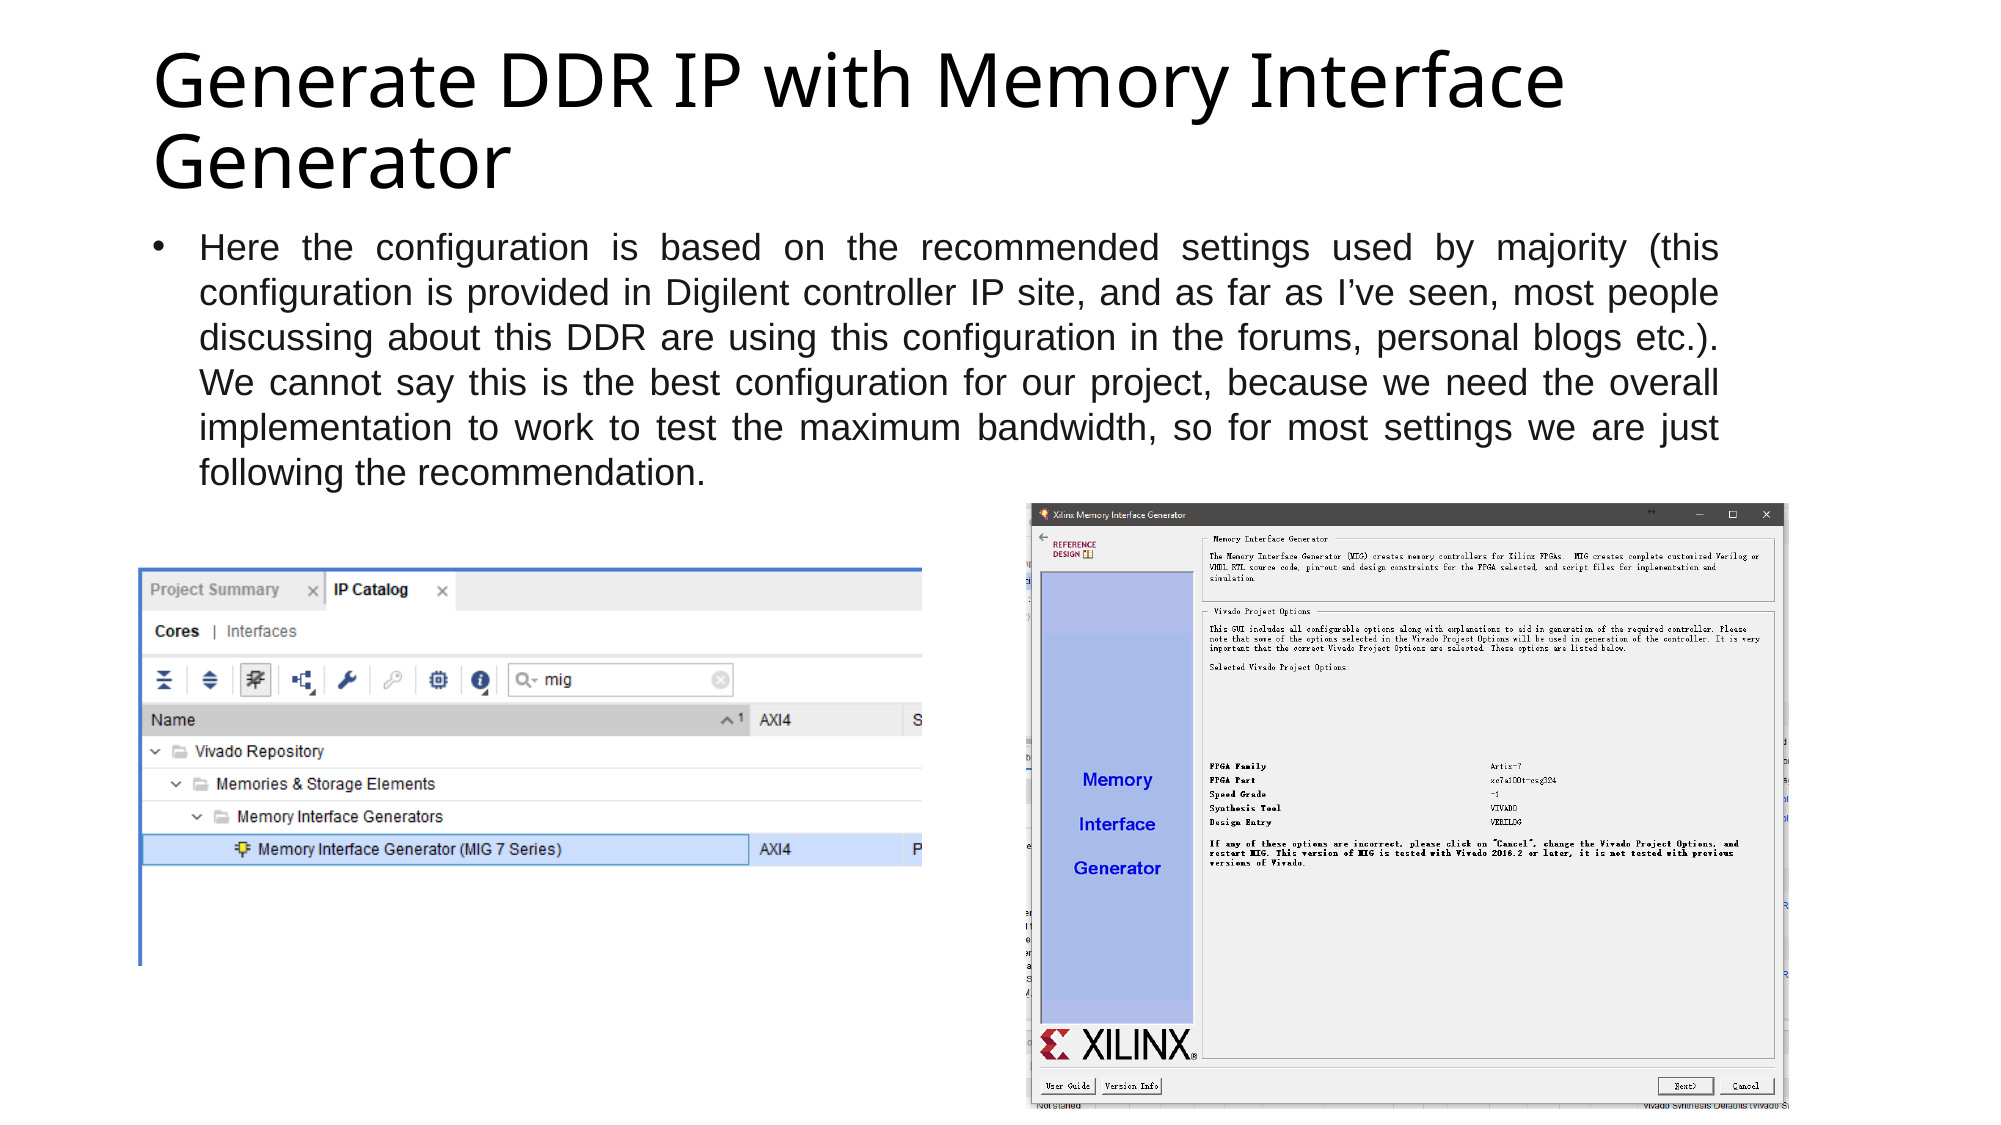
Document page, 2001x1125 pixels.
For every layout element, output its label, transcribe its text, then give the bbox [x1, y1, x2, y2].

picture [137, 560, 922, 966]
picture [1026, 503, 1789, 1109]
text_box Here the configuration is based on the recommended settings used by majority (this configuration is provided in Digilent controller IP site, and as far as I’ve seen, most people discussing about this DDR are using this configuration in the forums, personal blogs etc.). We cannot say this is the best configuration for our project, because we need the overall implementation to work to test the maximum bandwidth, so for most settings we are just following the recommendation. [137, 215, 1735, 501]
title Generate DDR IP with Memory Interface Generator [137, 59, 1863, 278]
